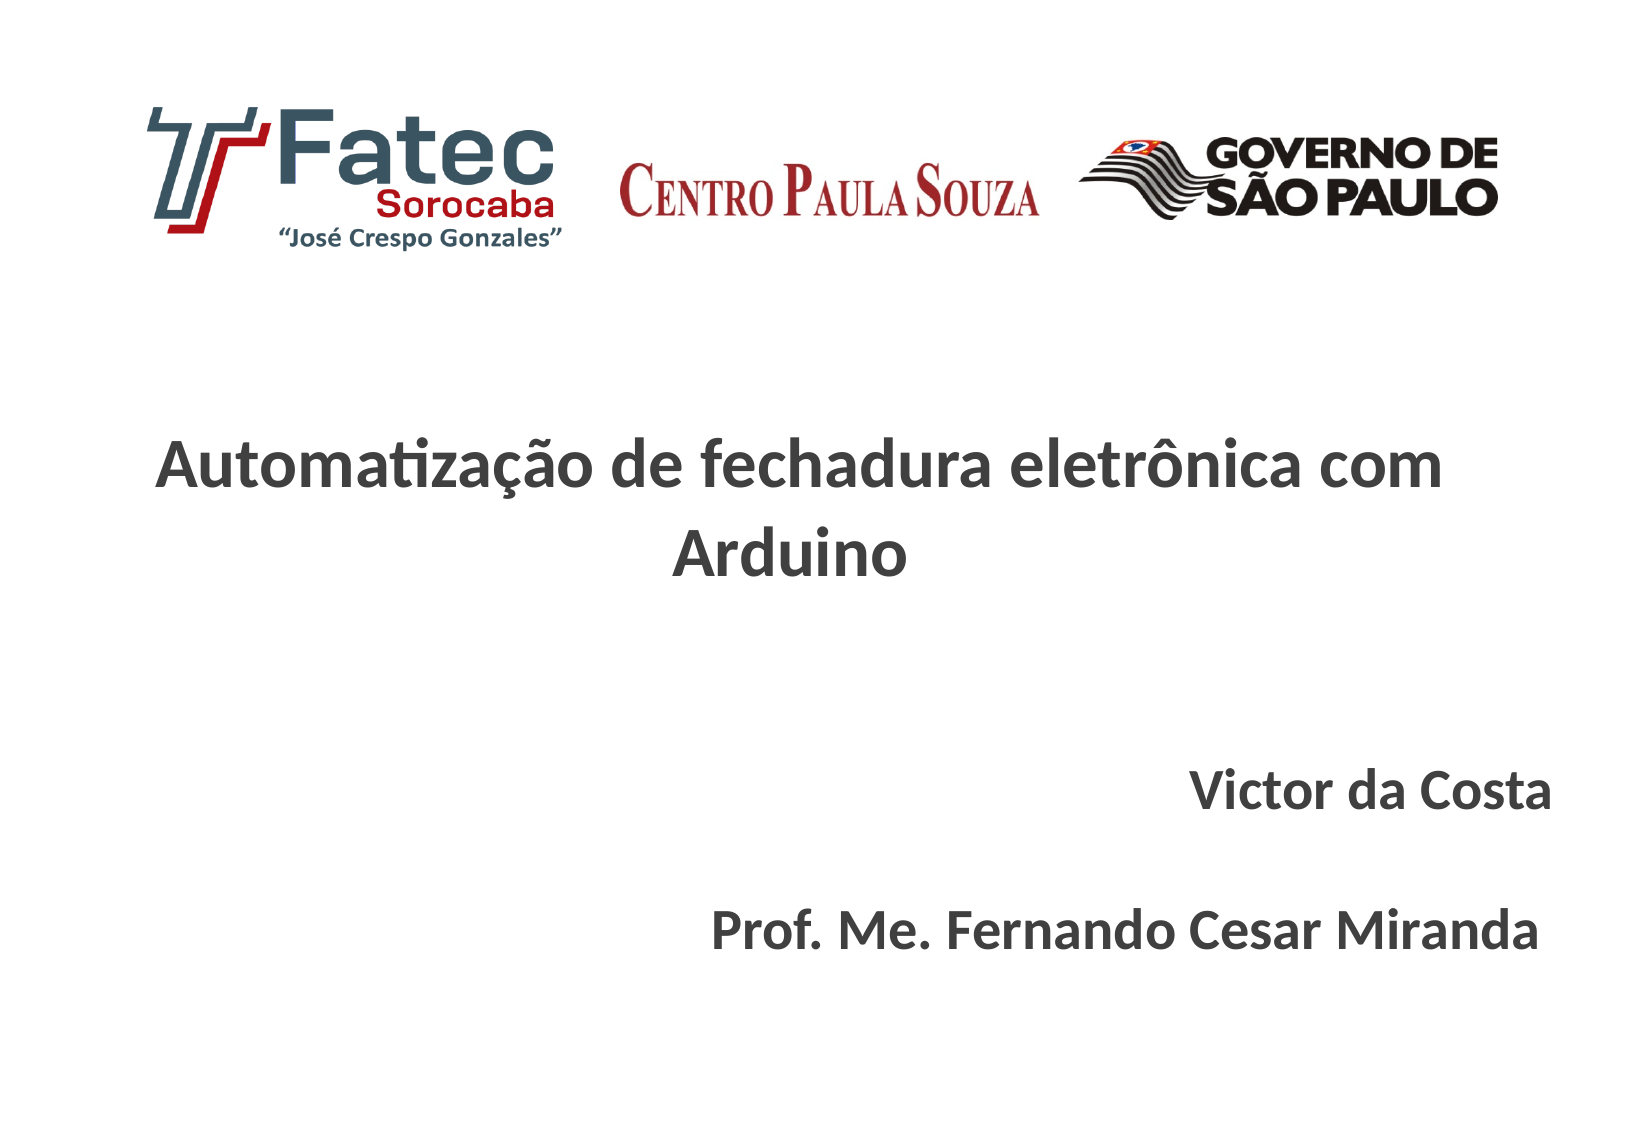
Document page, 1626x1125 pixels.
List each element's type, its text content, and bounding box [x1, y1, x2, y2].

picture [124, 101, 583, 256]
picture [620, 136, 1498, 221]
text_box Automatização de fechadura eletrônica com Arduino Victor da Costa Prof. Me. Fernando Cesar Miranda [32, 408, 1569, 969]
